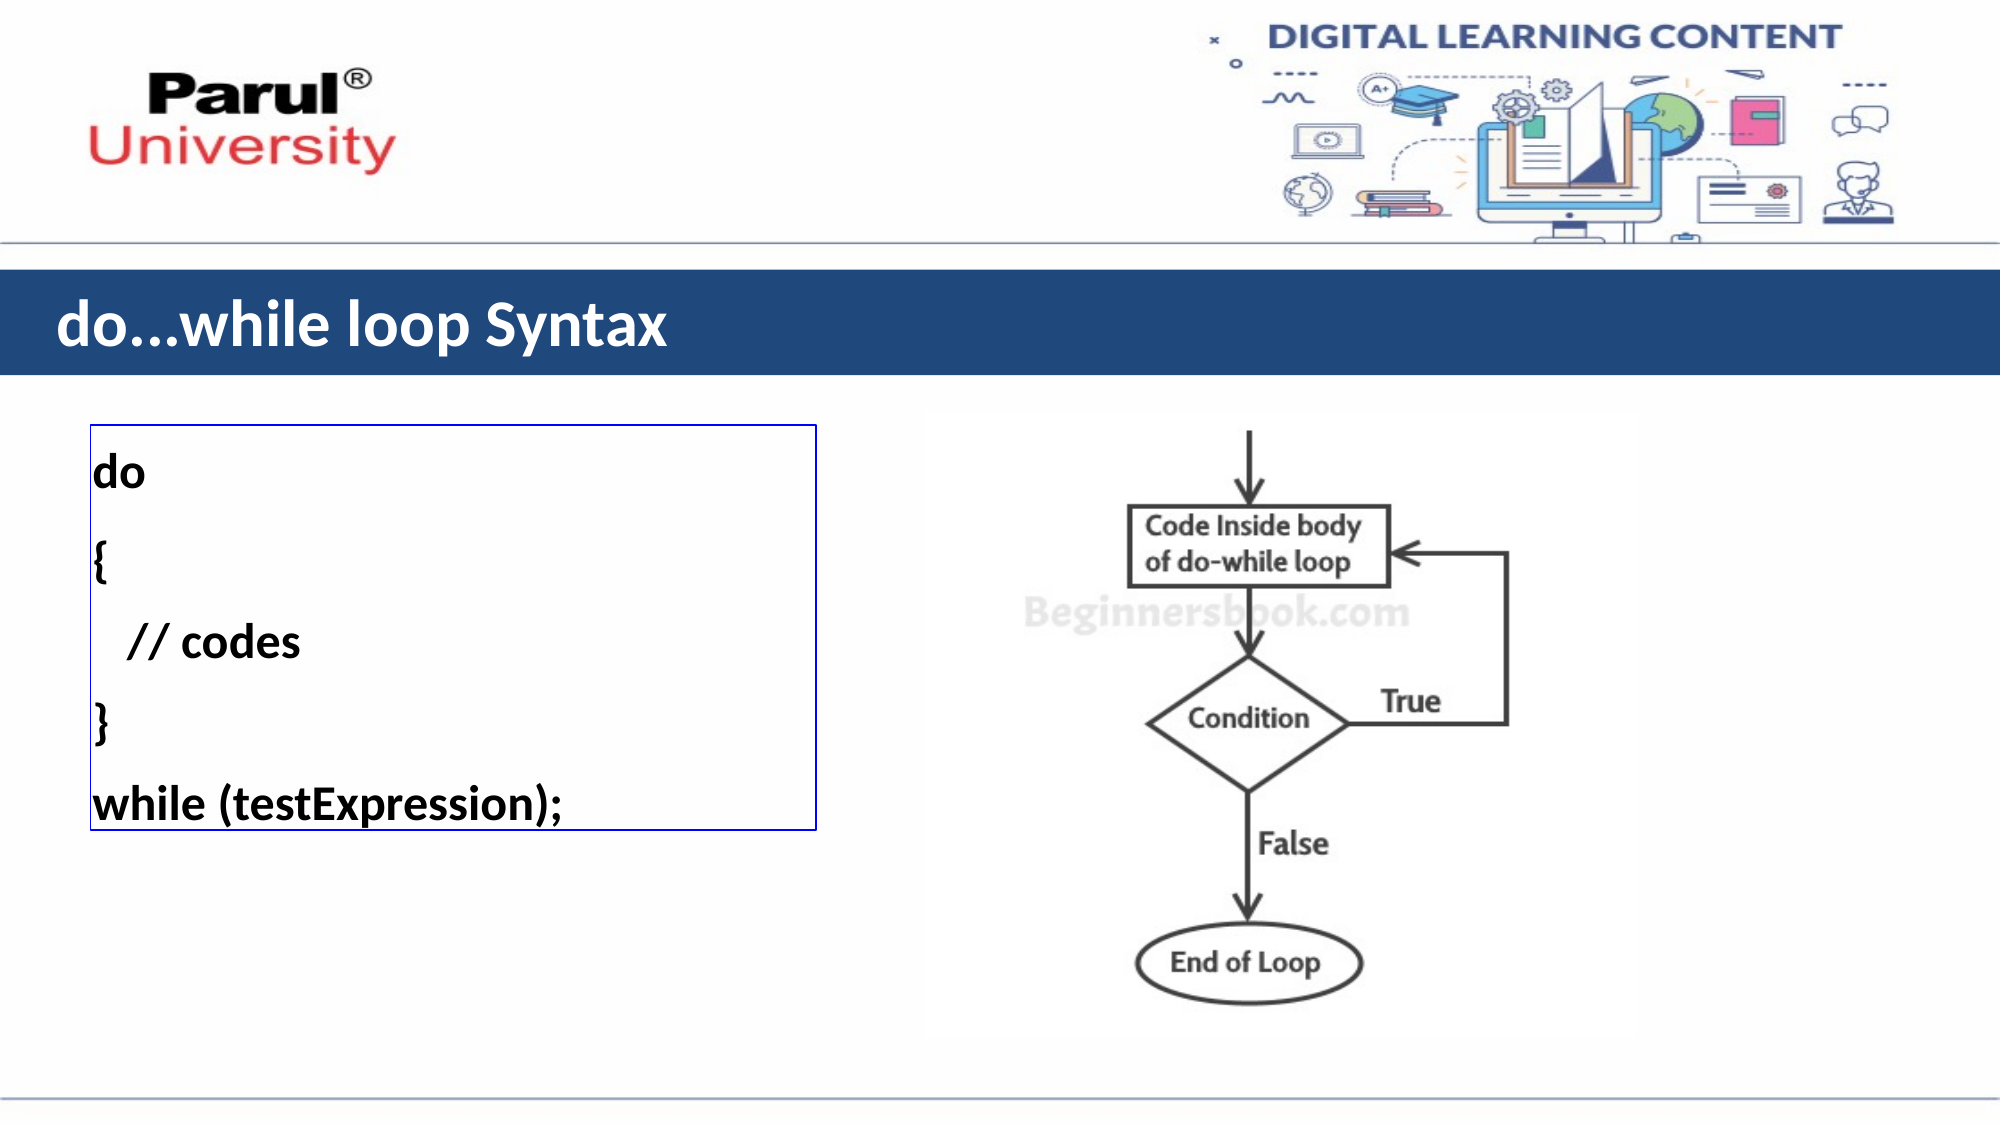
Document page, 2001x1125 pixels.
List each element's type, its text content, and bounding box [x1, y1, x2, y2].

text_box do { // codes } while (testExpression); [90, 425, 816, 831]
picture [0, 376, 2000, 1125]
picture [0, 0, 2000, 269]
title do...while loop Syntax [54, 278, 677, 469]
